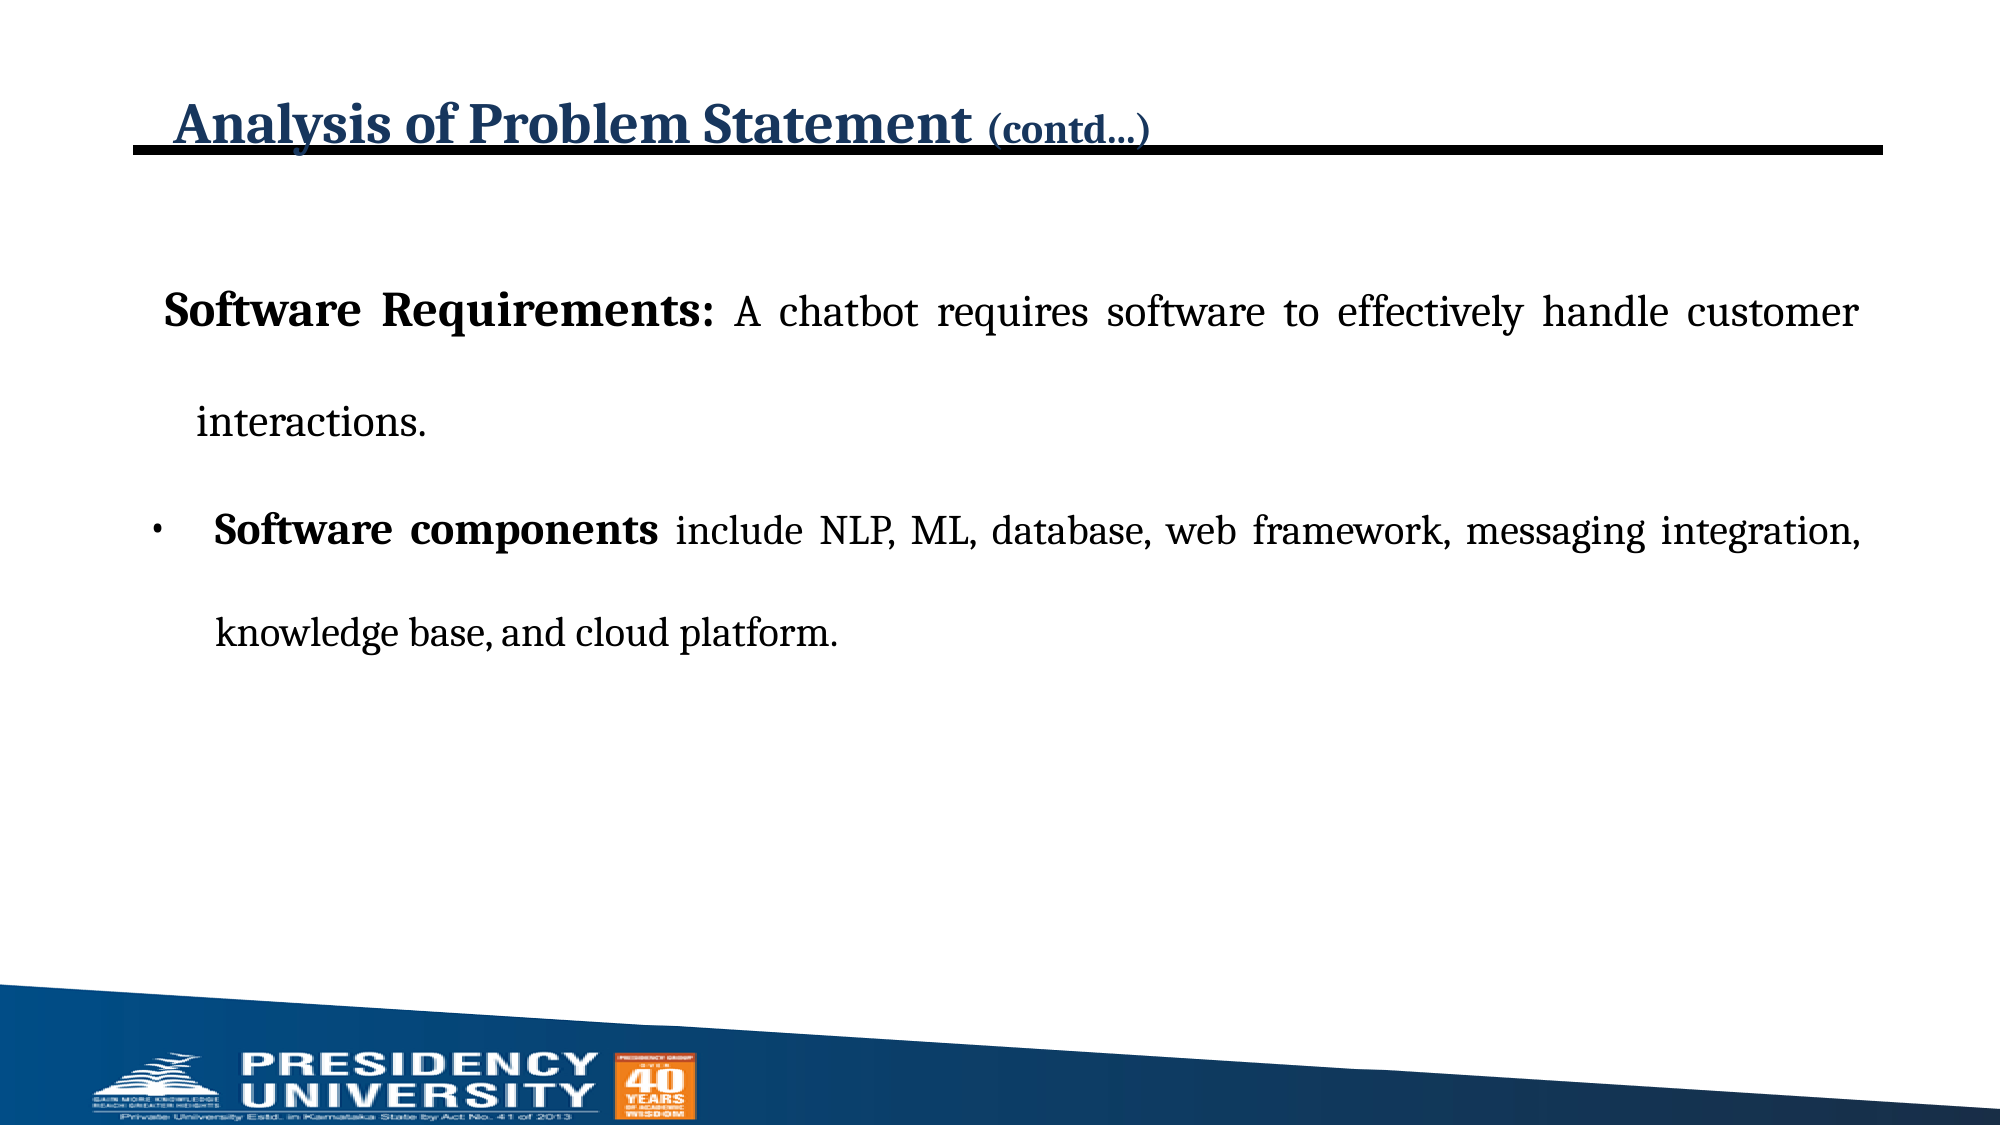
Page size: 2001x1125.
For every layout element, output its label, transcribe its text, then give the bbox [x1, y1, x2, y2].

picture [0, 982, 2000, 1125]
list Software Requirements: A chatbot requires software to effectively handle customer interactions. Software components include NLP, ML, database, web framework, messaging integration, knowledge base, and cloud platform. [125, 209, 1875, 1022]
title Analysis of Problem Statement (contd...) [133, 45, 1884, 125]
